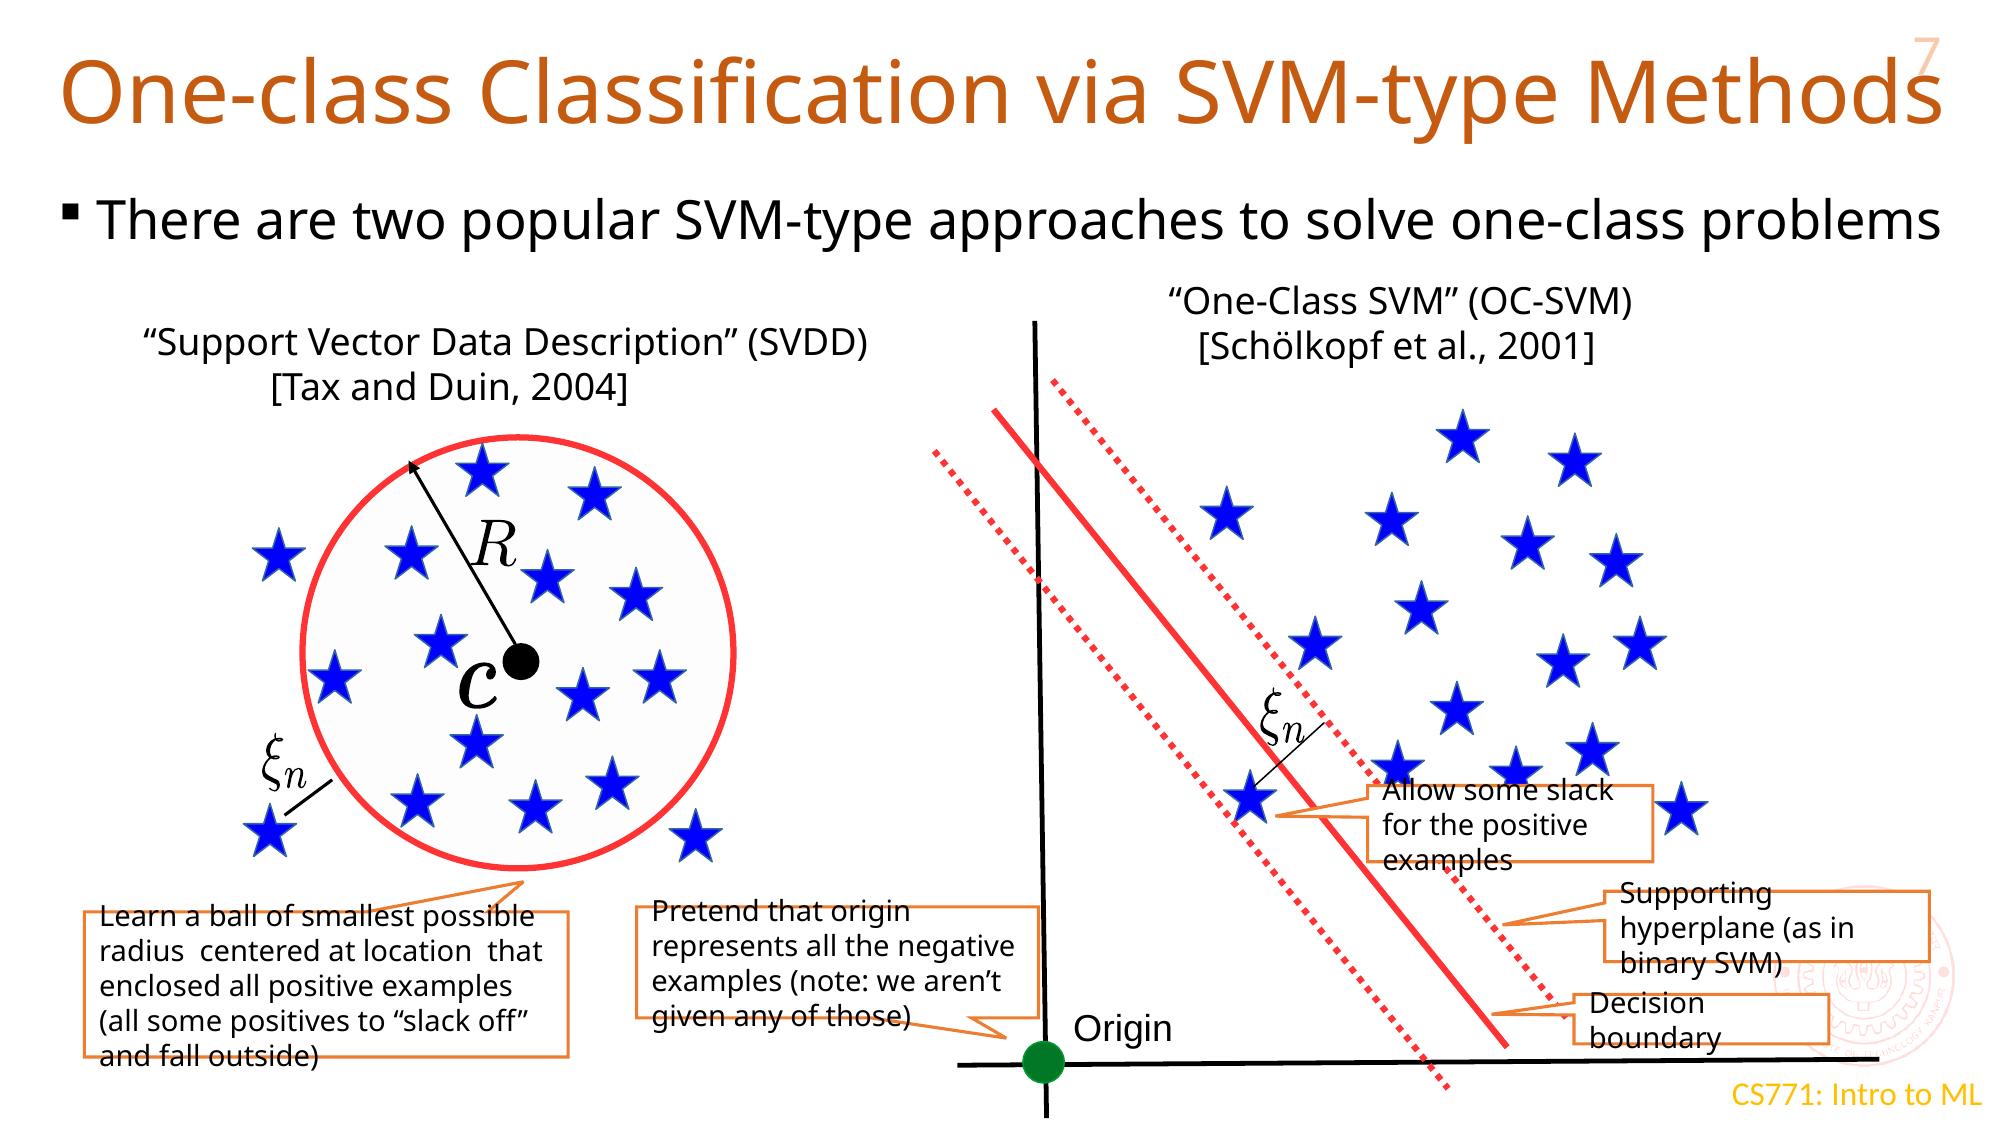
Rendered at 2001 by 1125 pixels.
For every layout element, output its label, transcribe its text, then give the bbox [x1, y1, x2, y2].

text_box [1258, 687, 1306, 746]
text_box [1566, 722, 1620, 776]
text_box [308, 649, 362, 703]
text_box [1489, 746, 1543, 784]
text_box [633, 649, 687, 703]
text_box “Support Vector Data Description” (SVDD) [Tax and Duin, 2004] [128, 310, 884, 416]
text_box [1022, 1041, 1065, 1083]
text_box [261, 732, 308, 792]
text_box [450, 714, 504, 768]
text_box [467, 519, 518, 567]
text_box [1589, 533, 1643, 587]
text_box [1394, 580, 1449, 634]
text_box [1548, 433, 1602, 487]
text_box Pretend that origin represents all the negative examples (note: we aren’t given any of those) [635, 905, 1040, 1040]
text_box [1365, 492, 1419, 546]
text_box Supporting hyperplane (as in binary SVM) [1502, 890, 1931, 963]
text_box [1371, 740, 1425, 784]
text_box [1430, 681, 1484, 735]
text_box [408, 460, 467, 562]
text_box [669, 808, 723, 862]
text_box “One-Class SVM” (OC-SVM) [Schölkopf et al., 2001] [1153, 269, 1648, 375]
text_box [385, 525, 439, 579]
text_box [508, 779, 563, 833]
text_box [391, 773, 445, 827]
text_box [252, 527, 306, 581]
text_box Allow some slack for the positive examples [1275, 784, 1654, 863]
text_box [568, 466, 622, 520]
text_box [503, 643, 539, 680]
slide_number 7 [1857, 22, 1957, 83]
text_box [1654, 781, 1708, 835]
text_box [609, 567, 663, 621]
text_box Origin [1058, 994, 1188, 1052]
text_box Decision boundary [1491, 993, 1830, 1045]
text_box [1200, 486, 1254, 540]
title One-class Classification via SVM-type Methods [43, 27, 1970, 163]
list There are two popular SVM-type approaches to solve one-class problems [43, 185, 1970, 1098]
text_box [1501, 515, 1555, 570]
text_box [520, 549, 575, 603]
text_box [455, 443, 509, 497]
text_box [302, 437, 734, 869]
text_box [243, 803, 297, 857]
text_box [1613, 616, 1667, 670]
text_box [1223, 769, 1277, 823]
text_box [455, 662, 498, 709]
text_box [556, 667, 610, 721]
text_box [585, 756, 639, 810]
text_box [1536, 633, 1590, 688]
text_box [1288, 616, 1342, 670]
text_box [1436, 409, 1490, 463]
text_box [414, 614, 468, 668]
